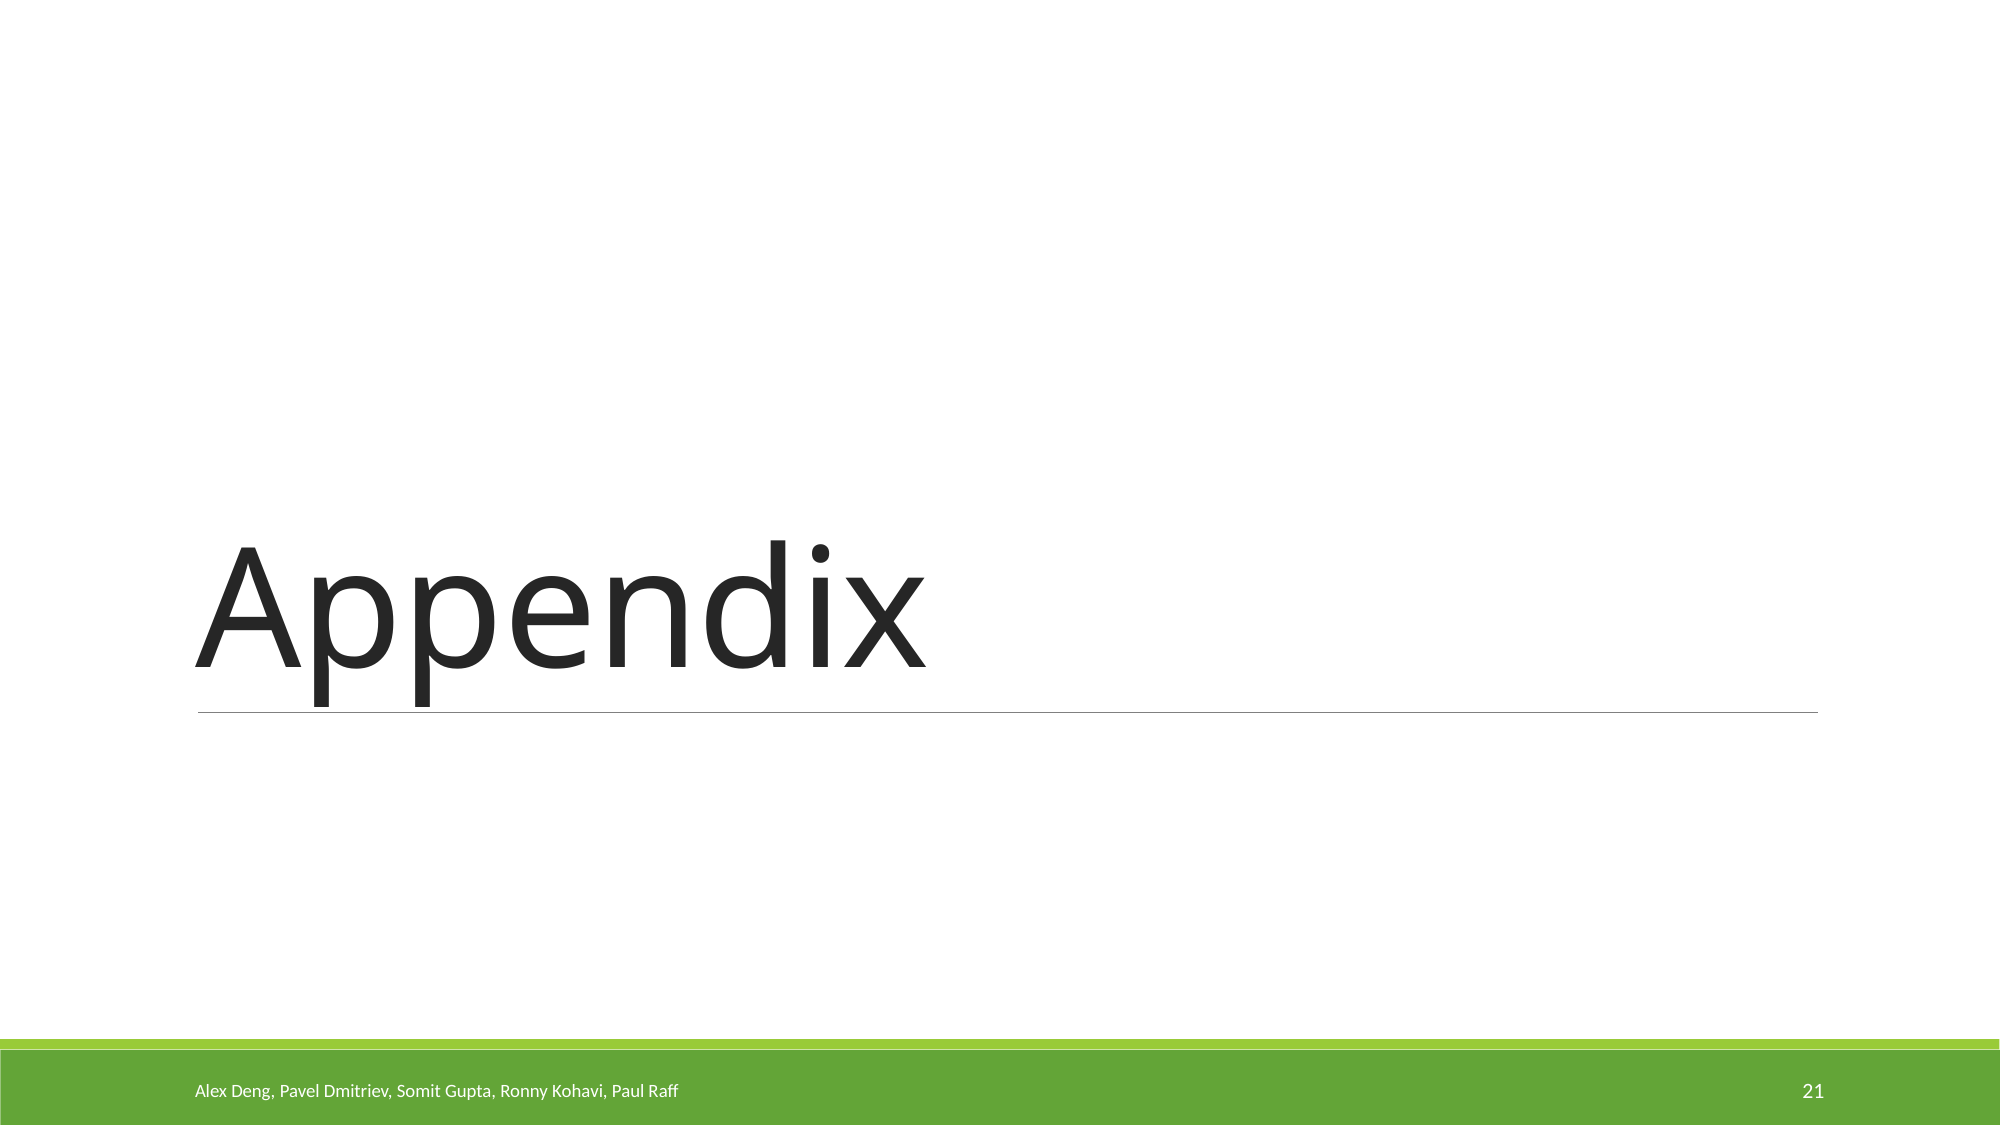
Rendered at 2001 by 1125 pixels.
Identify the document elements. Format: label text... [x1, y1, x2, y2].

slide_number Alex Deng, Pavel Dmitriev, Somit Gupta, Ronny Kohavi, Paul Raff [180, 1059, 928, 1120]
title Appendix [180, 124, 1830, 710]
slide_number 21 [1624, 1059, 1840, 1120]
